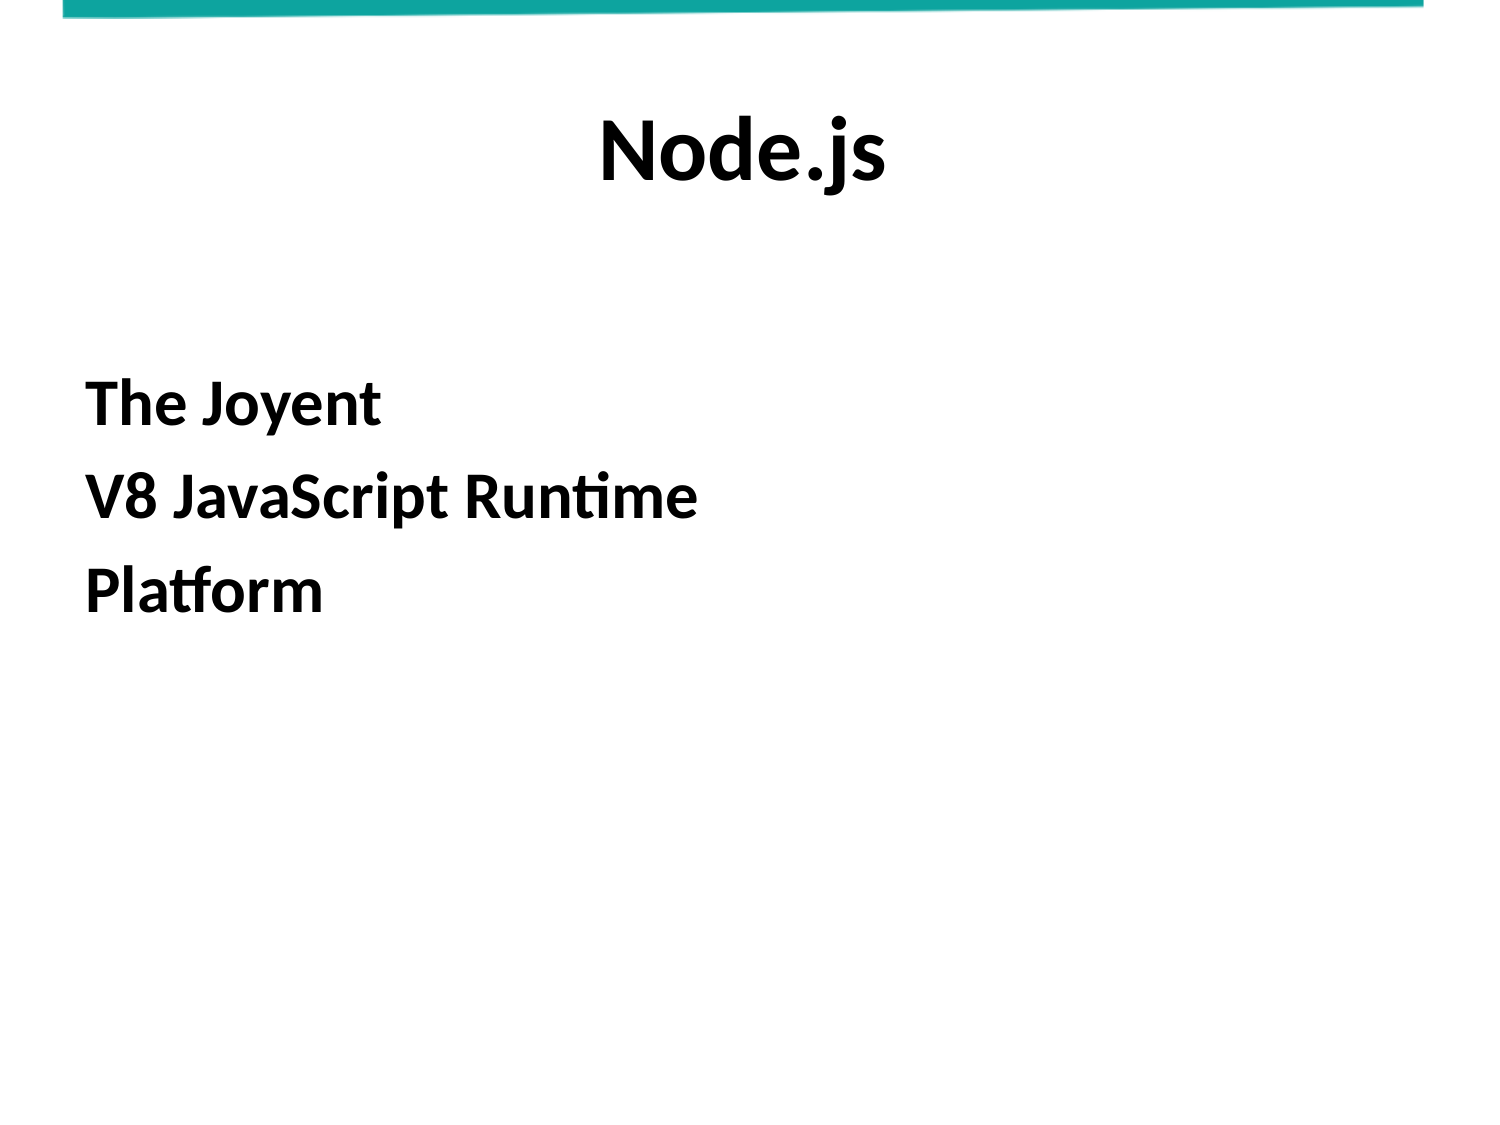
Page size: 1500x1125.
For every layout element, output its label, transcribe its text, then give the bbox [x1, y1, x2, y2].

picture [0, 0, 1500, 19]
subtitle The Joyent V8 JavaScript Runtime Platform [70, 351, 1273, 639]
title Node.js [105, 26, 1381, 265]
